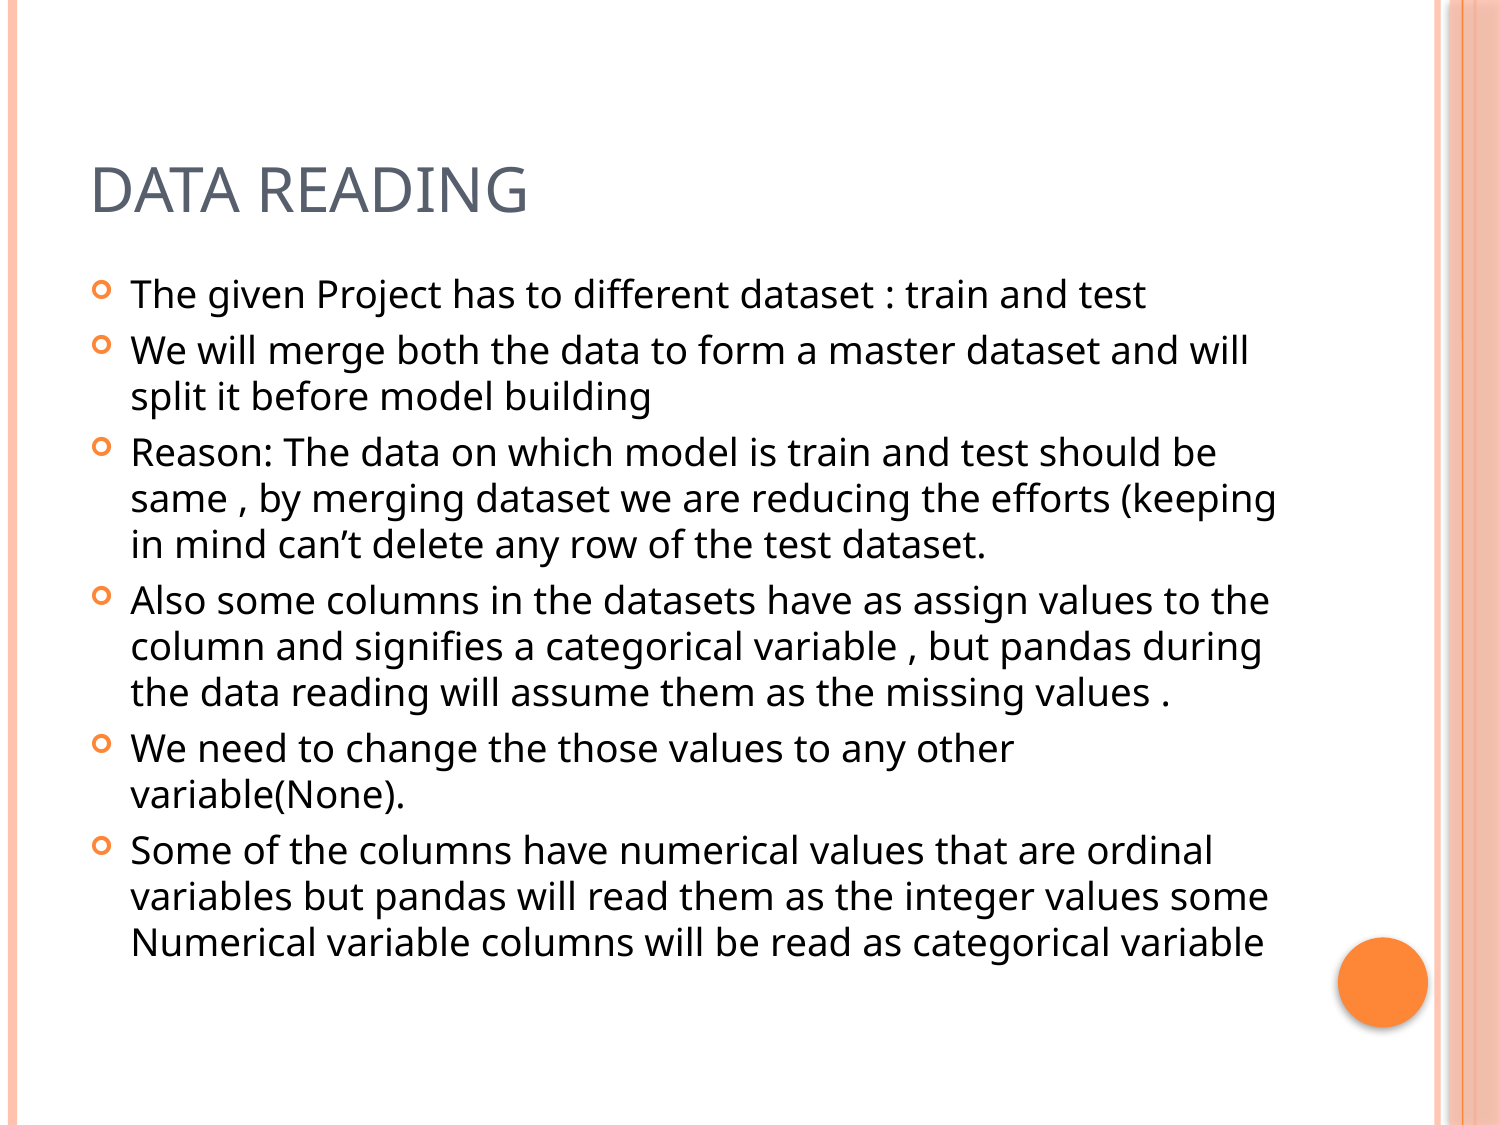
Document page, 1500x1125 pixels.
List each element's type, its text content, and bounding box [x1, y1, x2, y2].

title Data Reading [75, 45, 1300, 233]
list The given Project has to different dataset : train and test We will merge both the data to form a master dataset and will split it before model building Reason: The data on which model is train and test should be same , by merging dataset we are reducing the efforts (keeping in mind can’t delete any row of the test dataset. Also some columns in the datasets have as assign values to the column and signifies a categorical variable , but pandas during the data reading will assume them as the missing values . We need to change the those values to any other variable(None). Some of the columns have numerical values that are ordinal variables but pandas will read them as the integer values some Numerical variable columns will be read as categorical variable [75, 262, 1300, 1062]
